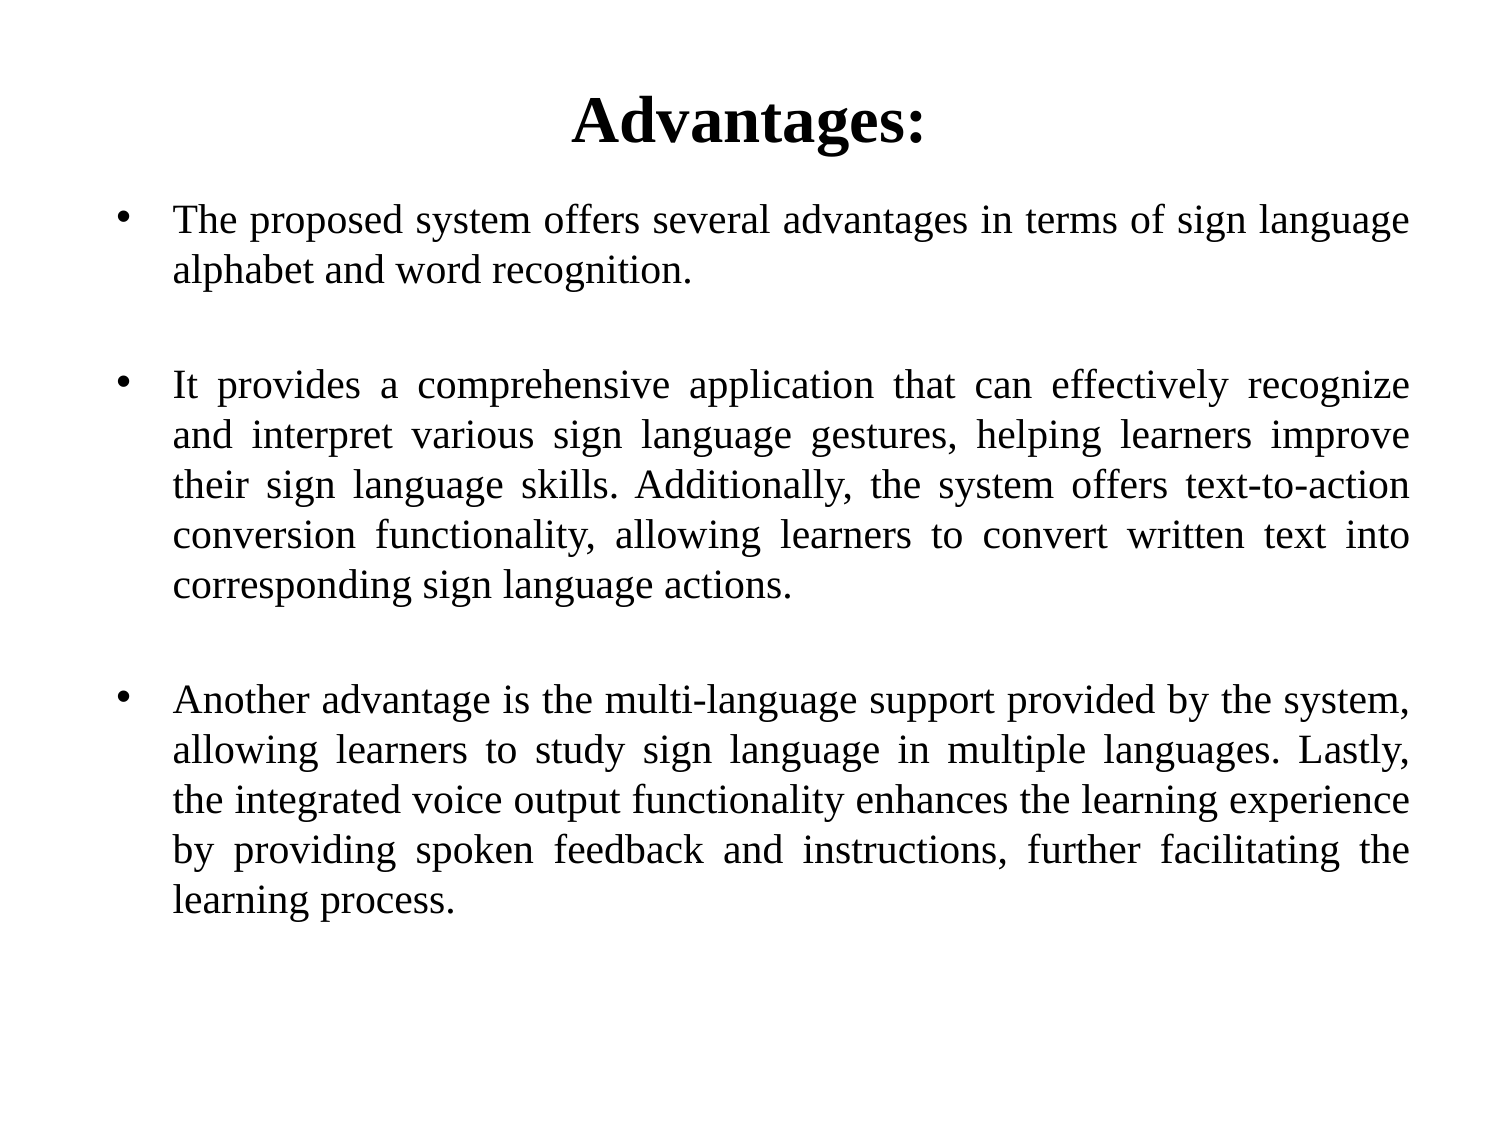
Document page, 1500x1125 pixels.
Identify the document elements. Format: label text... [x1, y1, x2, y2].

text_box Advantages: [550, 68, 950, 164]
text_box [312, 704, 352, 763]
text_box The proposed system offers several advantages in terms of sign language alphabet and word recognition. It provides a comprehensive application that can effectively recognize and interpret various sign language gestures, helping learners improve their sign language skills. Additionally, the system offers text-to-action conversion functionality, allowing learners to convert written text into corresponding sign language actions. Another advantage is the multi-language support provided by the system, allowing learners to study sign language in multiple languages. Lastly, the integrated voice output functionality enhances the learning experience by providing spoken feedback and instructions, further facilitating the learning process. [82, 176, 1427, 300]
